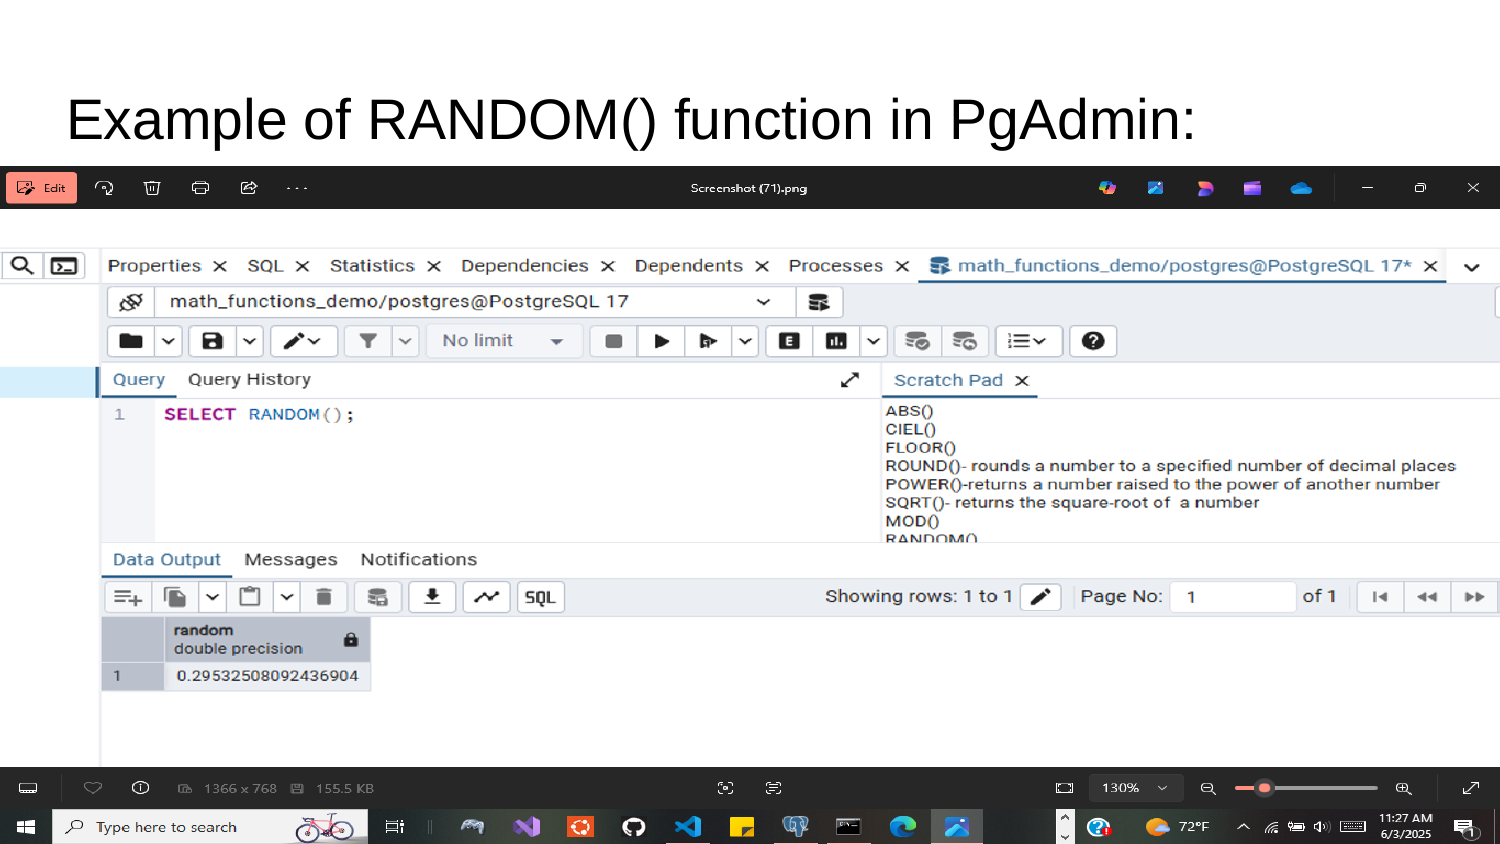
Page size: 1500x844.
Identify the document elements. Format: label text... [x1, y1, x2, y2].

picture [0, 166, 1500, 844]
title Example of RANDOM() function in PgAdmin: [51, 72, 1449, 165]
